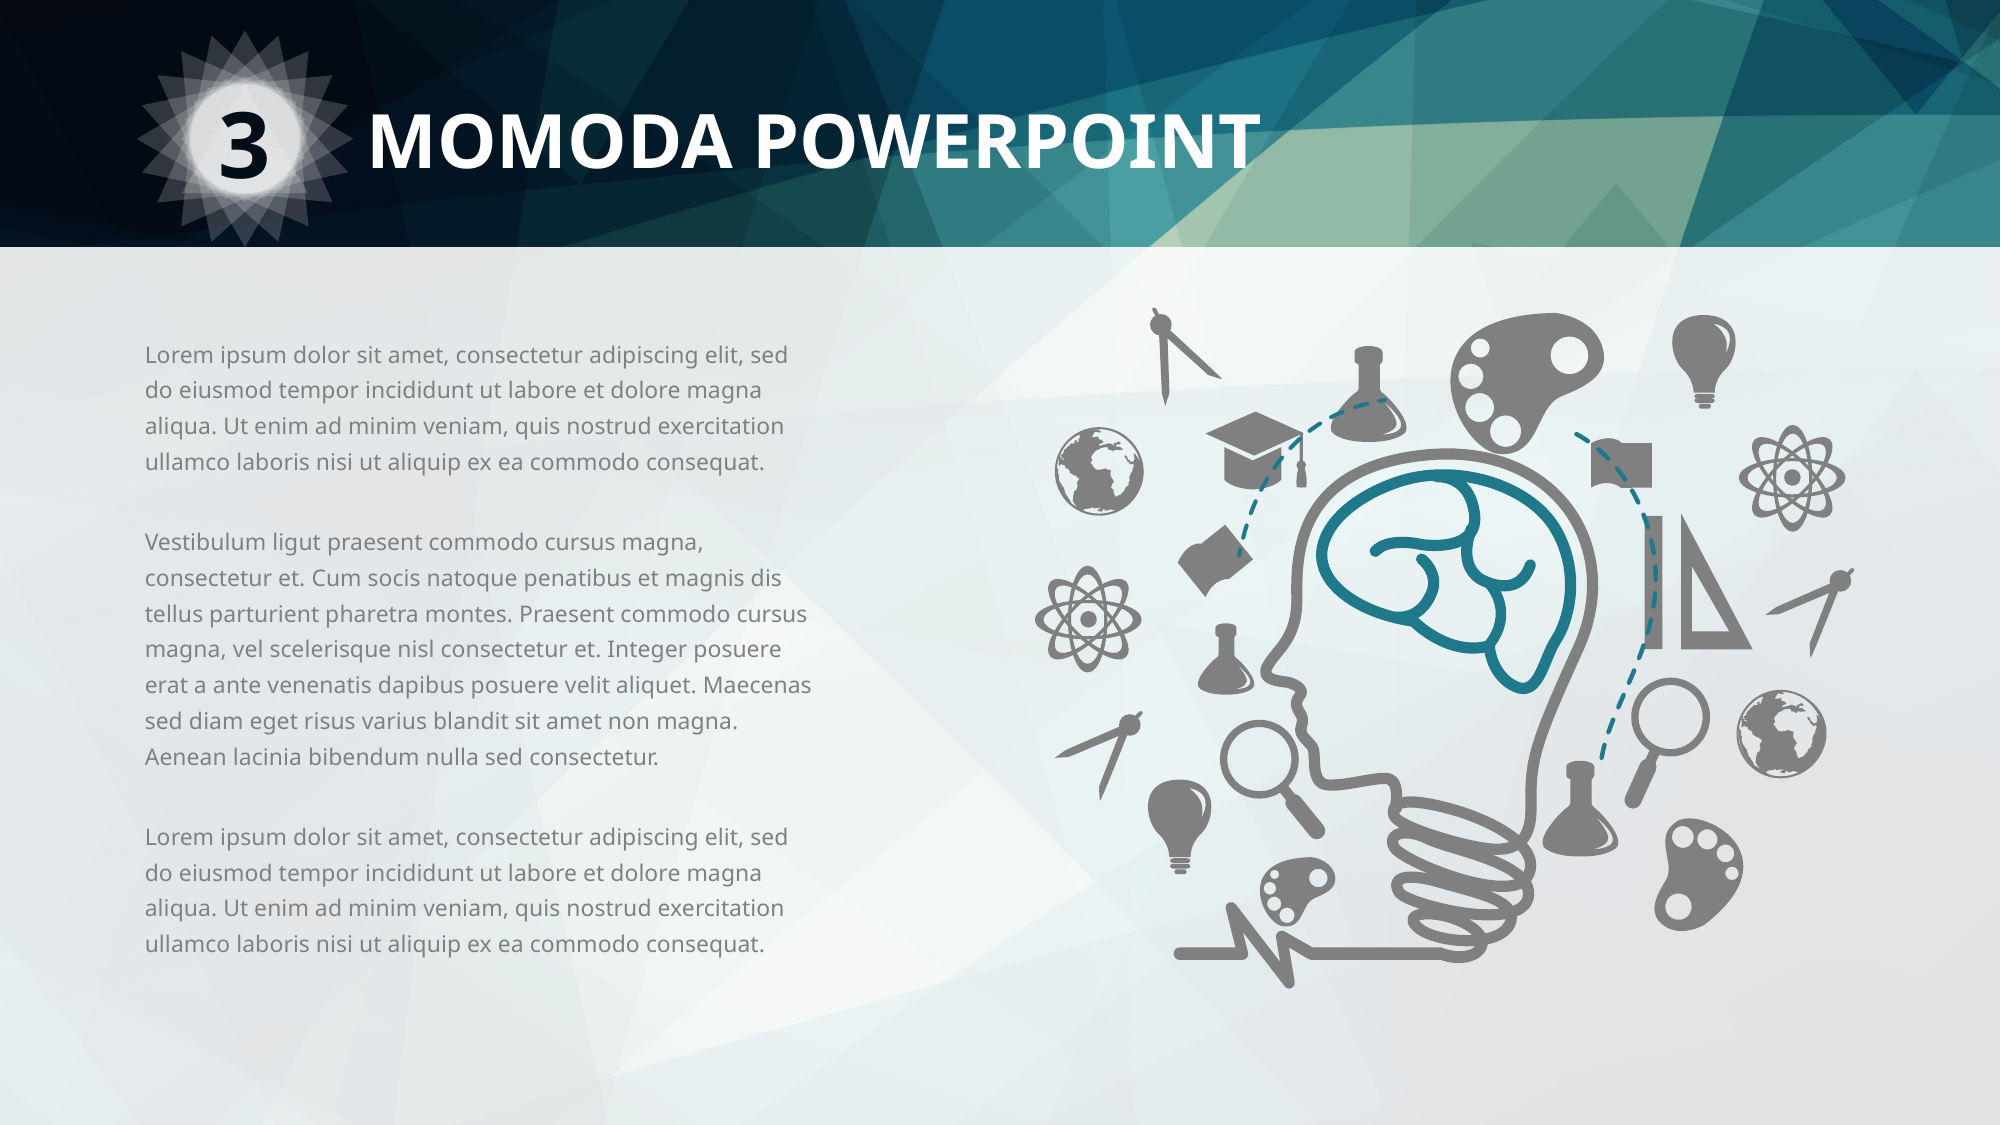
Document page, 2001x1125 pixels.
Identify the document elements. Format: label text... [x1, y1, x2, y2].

picture [0, 0, 2000, 247]
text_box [1034, 307, 1855, 932]
text_box MOMODA POWERPOINT [354, 85, 1471, 191]
text_box [1173, 932, 1512, 989]
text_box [136, 30, 354, 248]
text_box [1316, 469, 1577, 695]
text_box Lorem ipsum dolor sit amet, consectetur adipiscing elit, sed do eiusmod tempor incididunt ut labore et dolore magna aliqua. Ut enim ad minim veniam, quis nostrud exercitation ullamco laboris nisi ut aliquip ex ea commodo consequat. Vestibulum ligut praesent commodo cursus magna, consectetur et. Cum socis natoque penatibus et magnis dis tellus parturient pharetra montes. Praesent commodo cursus magna, vel scelerisque nisl consectetur et. Integer posuere erat a ante venenatis dapibus posuere velit aliquet. Maecenas sed diam eget risus varius blandit sit amet non magna. Aenean lacinia bibendum nulla sed consectetur. Lorem ipsum dolor sit amet, consectetur adipiscing elit, sed do eiusmod tempor incididunt ut labore et dolore magna aliqua. Ut enim ad minim veniam, quis nostrud exercitation ullamco laboris nisi ut aliquip ex ea commodo consequat. [130, 324, 832, 1032]
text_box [1237, 397, 1388, 558]
